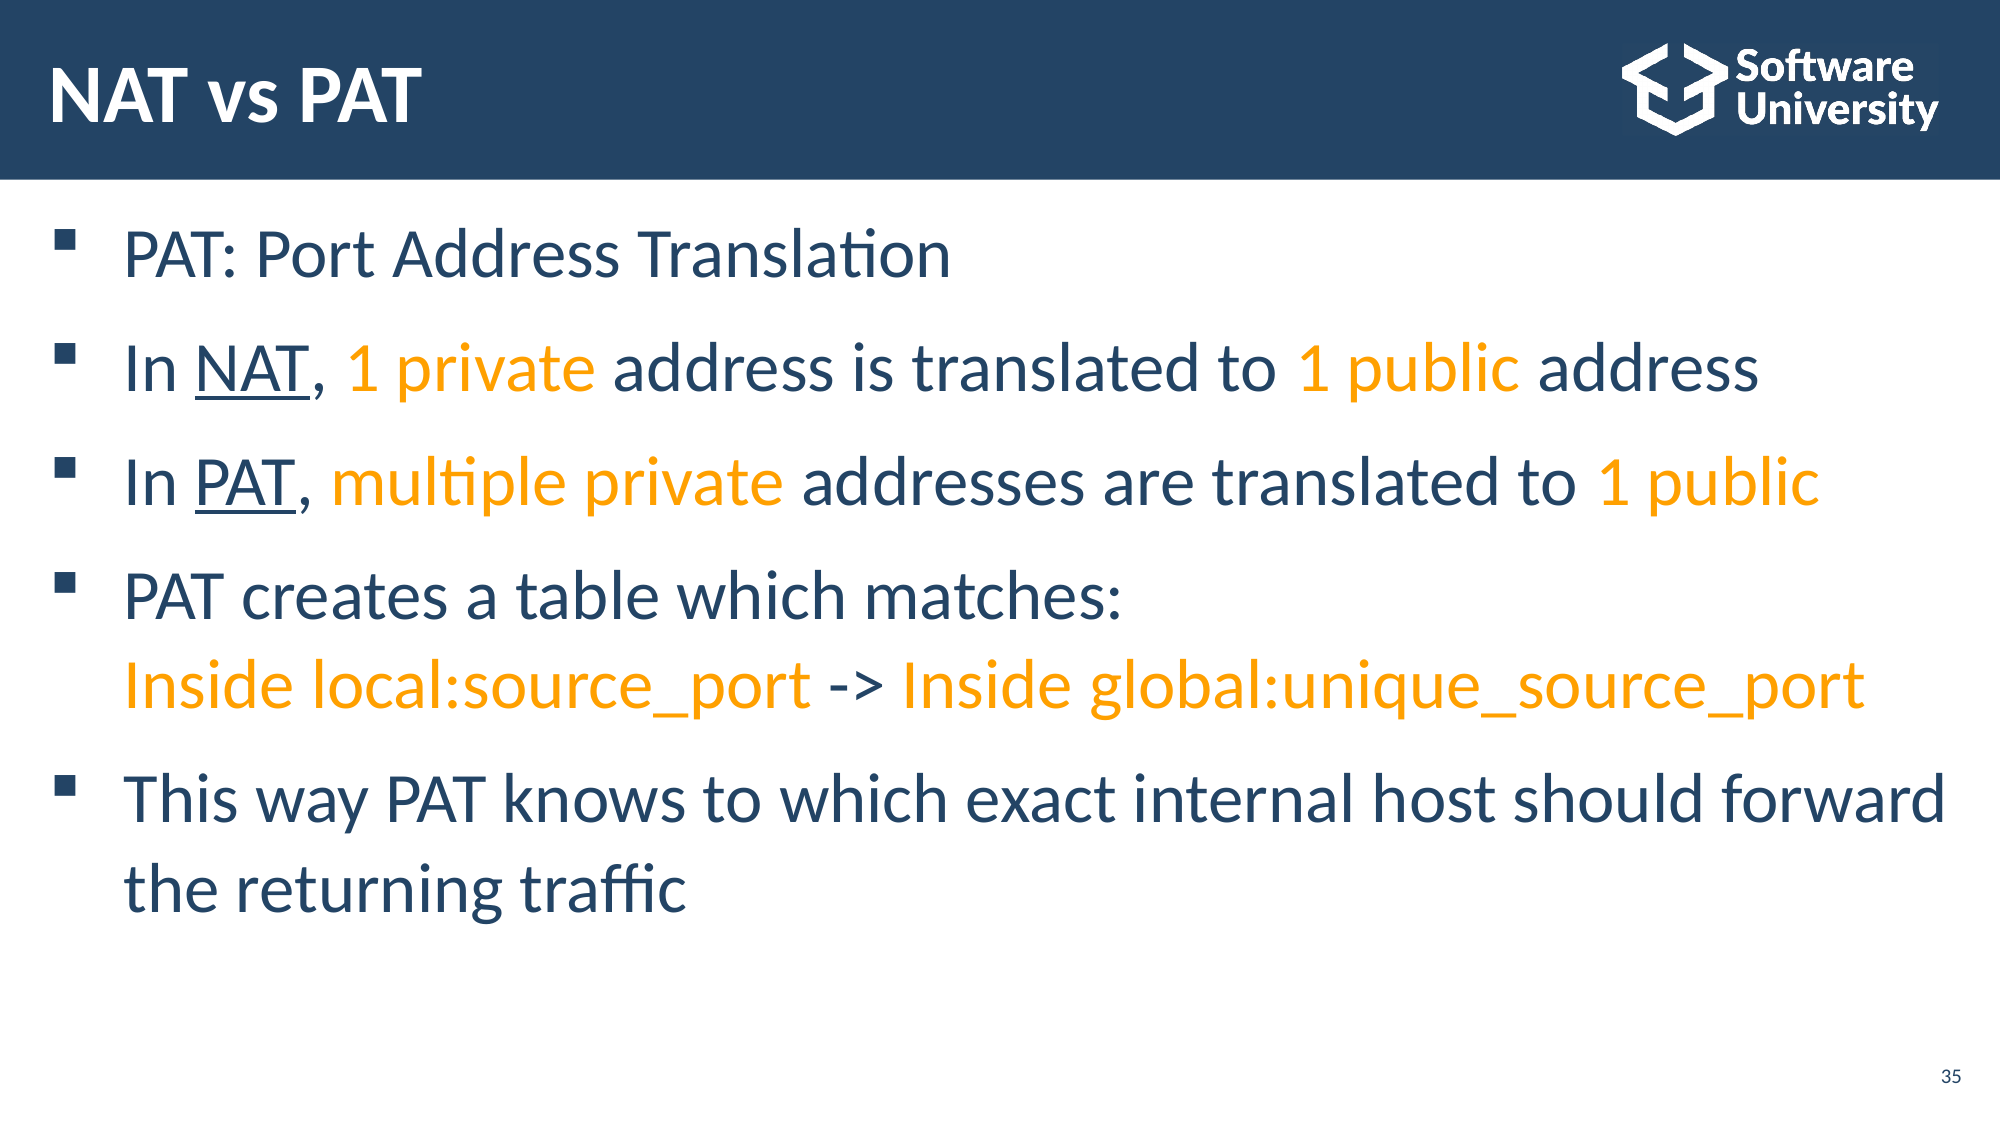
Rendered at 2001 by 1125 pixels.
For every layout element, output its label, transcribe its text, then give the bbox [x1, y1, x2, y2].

slide_number 35 [1897, 1049, 1968, 1101]
title NAT vs PAT [31, 16, 1591, 162]
list PAT: Port Address Translation In NAT, 1 private address is translated to 1 public address In PAT, multiple private addresses are translated to 1 public PAT creates a table which matches: Inside local:source_port -> Inside global:unique_source_port This way PAT knows to which exact internal host should forward the returning traffic [31, 196, 1970, 1050]
picture [1622, 43, 1939, 136]
